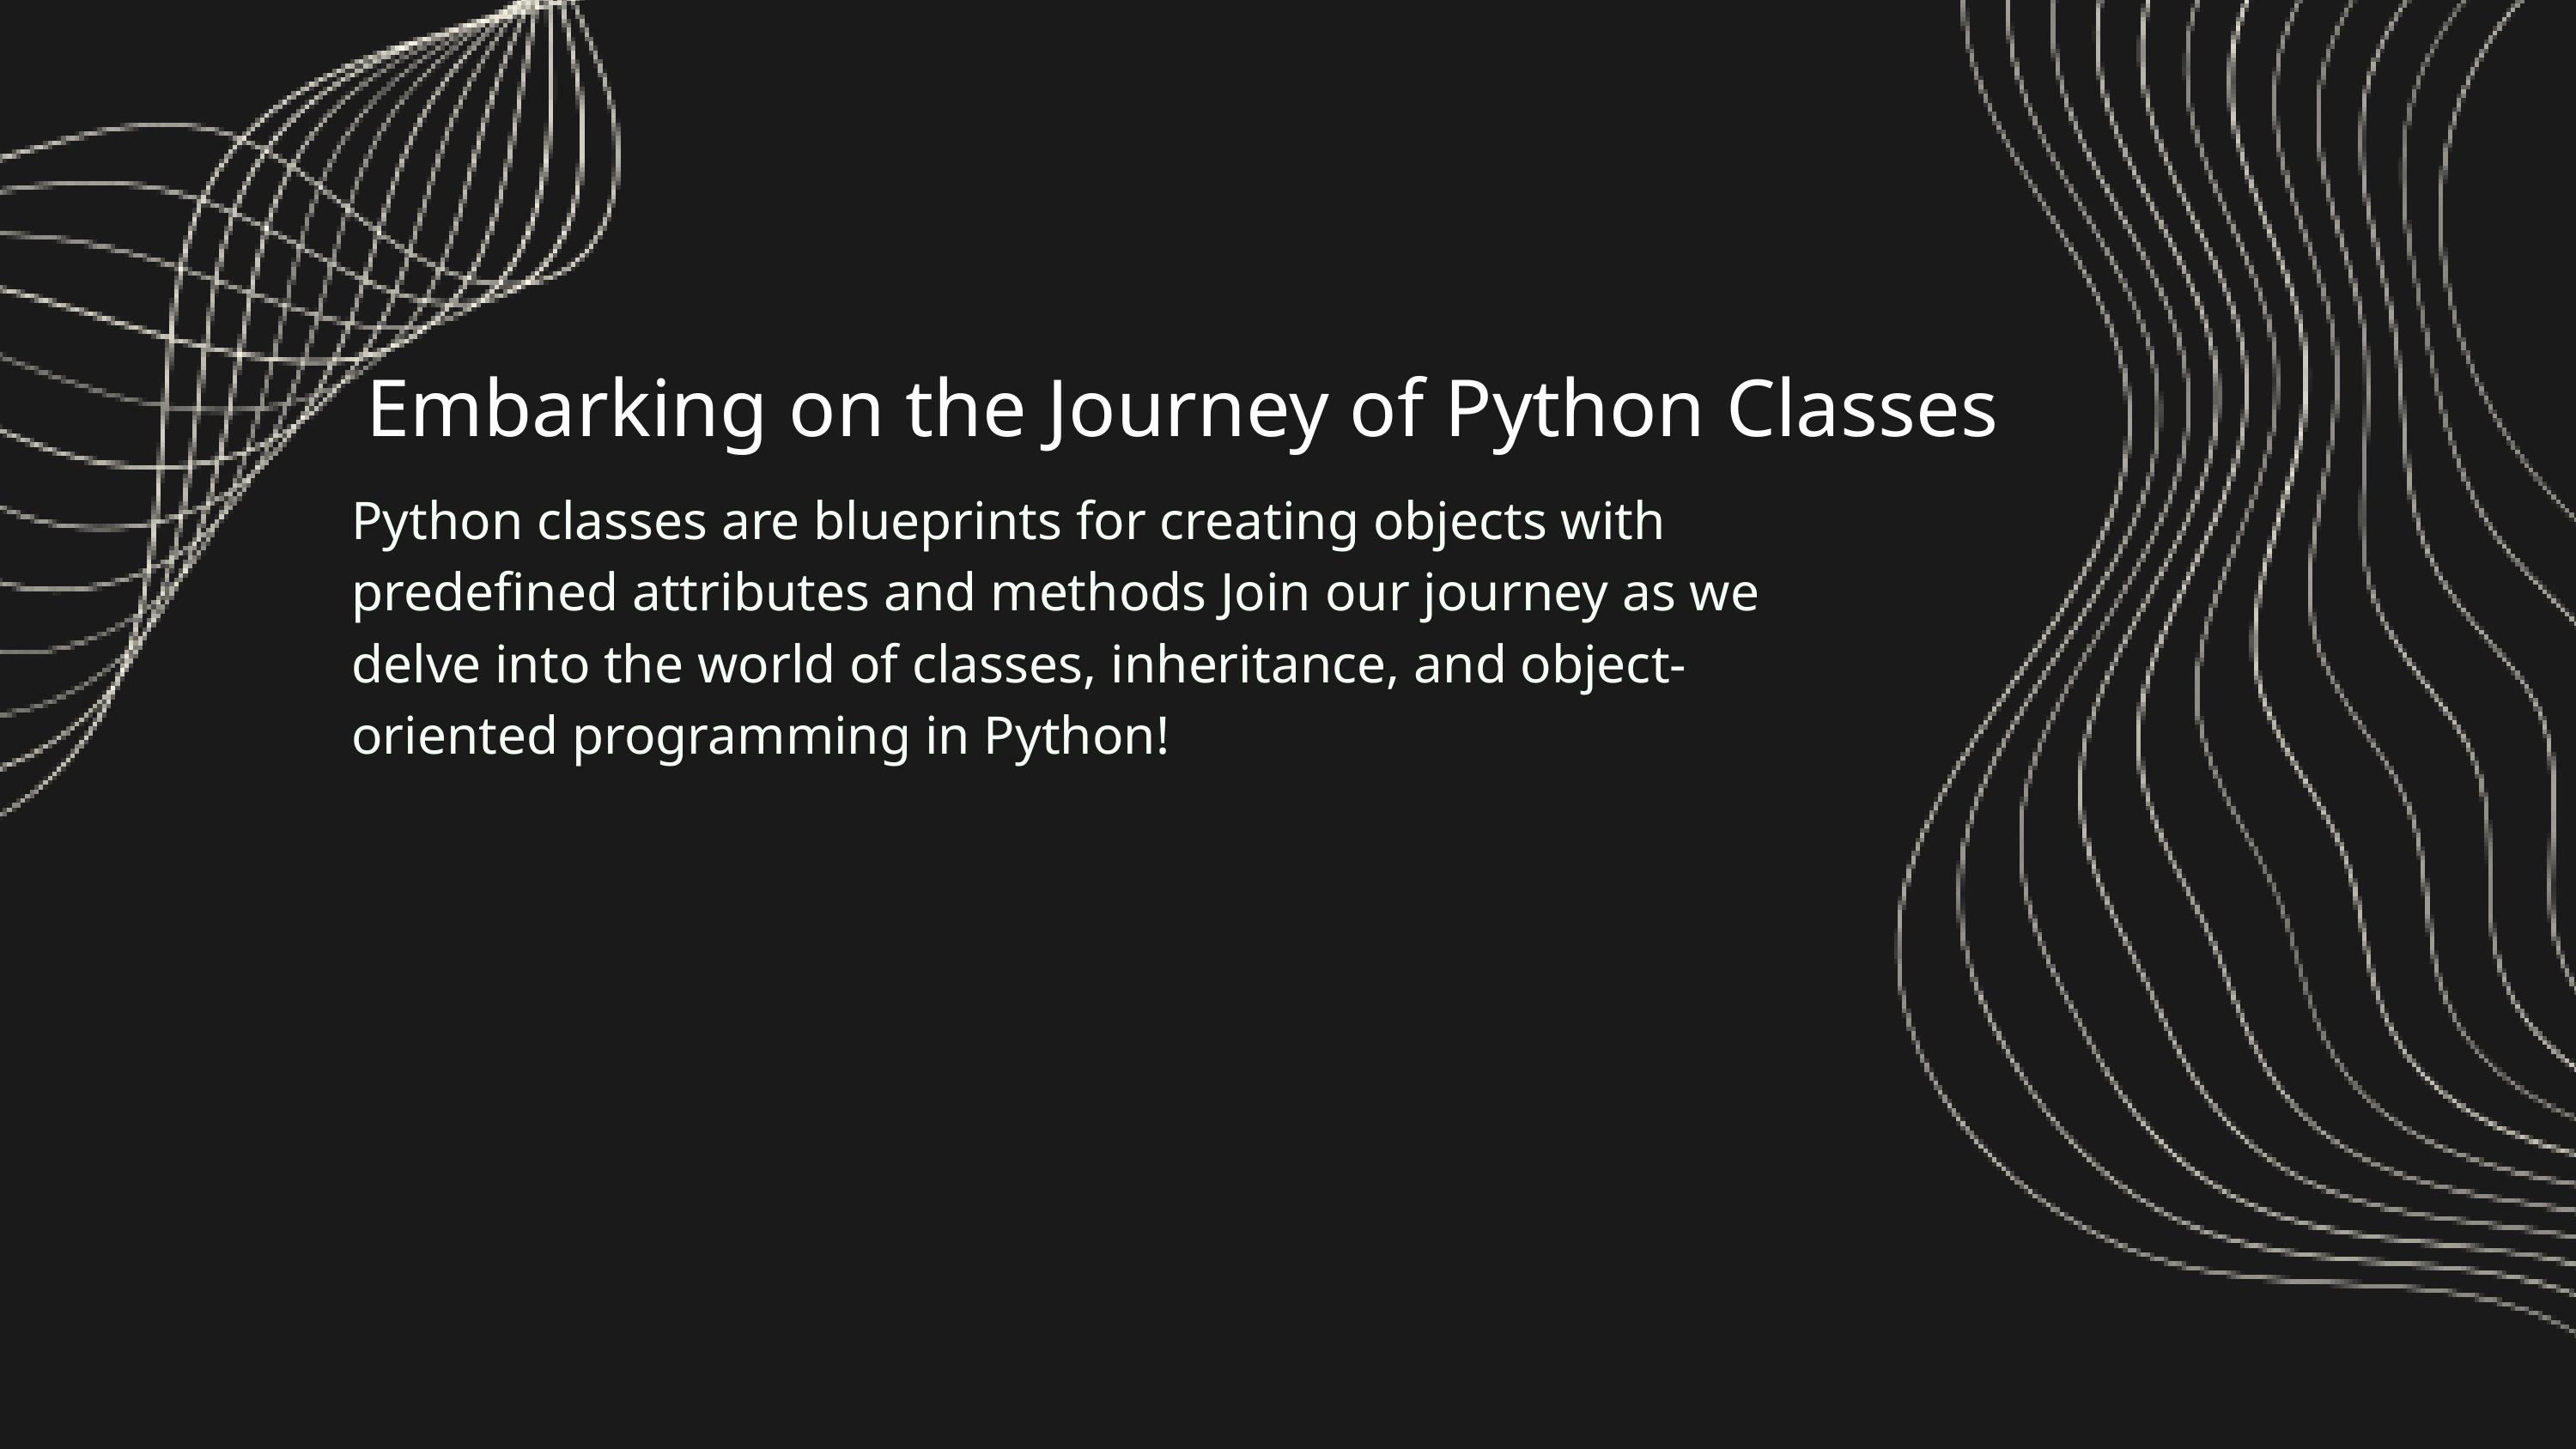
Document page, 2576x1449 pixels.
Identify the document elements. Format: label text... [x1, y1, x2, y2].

text_box [1893, 0, 2576, 1449]
text_box Python classes are blueprints for creating objects with predefined attributes and methods Join our journey as we delve into the world of classes, inheritance, and object-oriented programming in Python! [351, 478, 1894, 765]
text_box [0, 0, 1081, 844]
text_box Embarking on the Journey of Python Classes [366, 343, 1893, 452]
